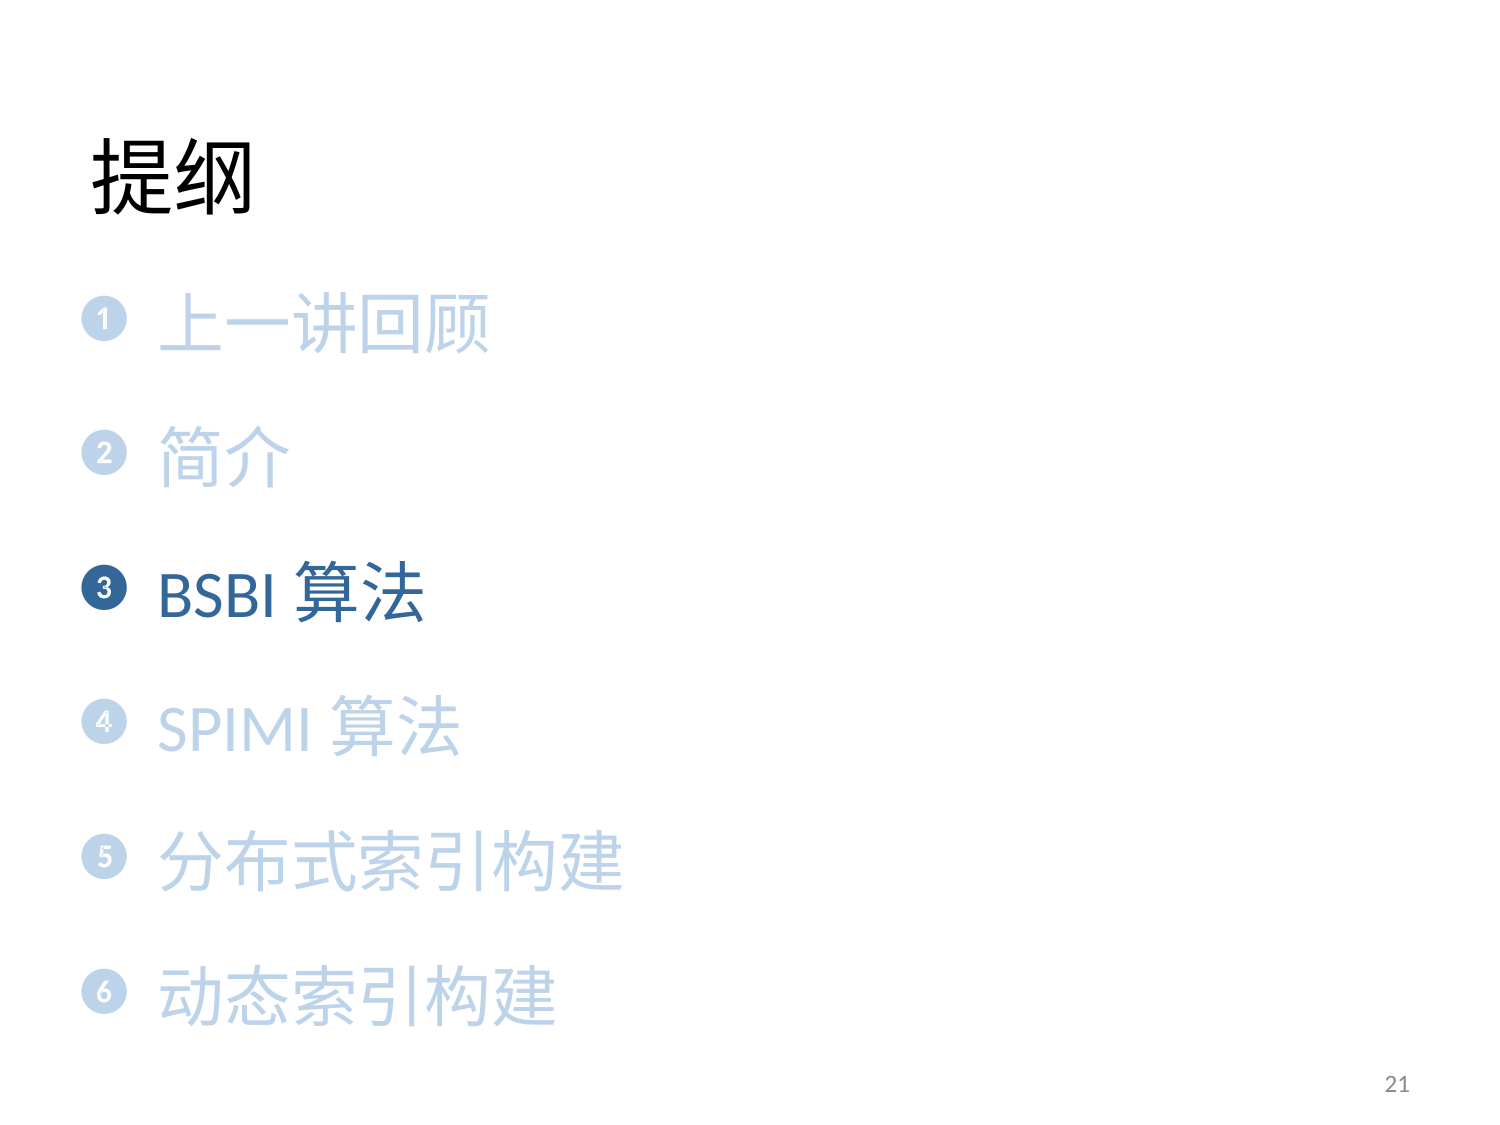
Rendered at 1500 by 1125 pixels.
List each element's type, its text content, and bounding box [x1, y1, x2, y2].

text_box 上一讲回顾 简介 BSBI算法 SPIMI算法 分布式索引构建 动态索引构建 [58, 234, 1418, 1010]
slide_number 21 [1074, 1062, 1425, 1103]
title 提纲 [74, 44, 1426, 233]
